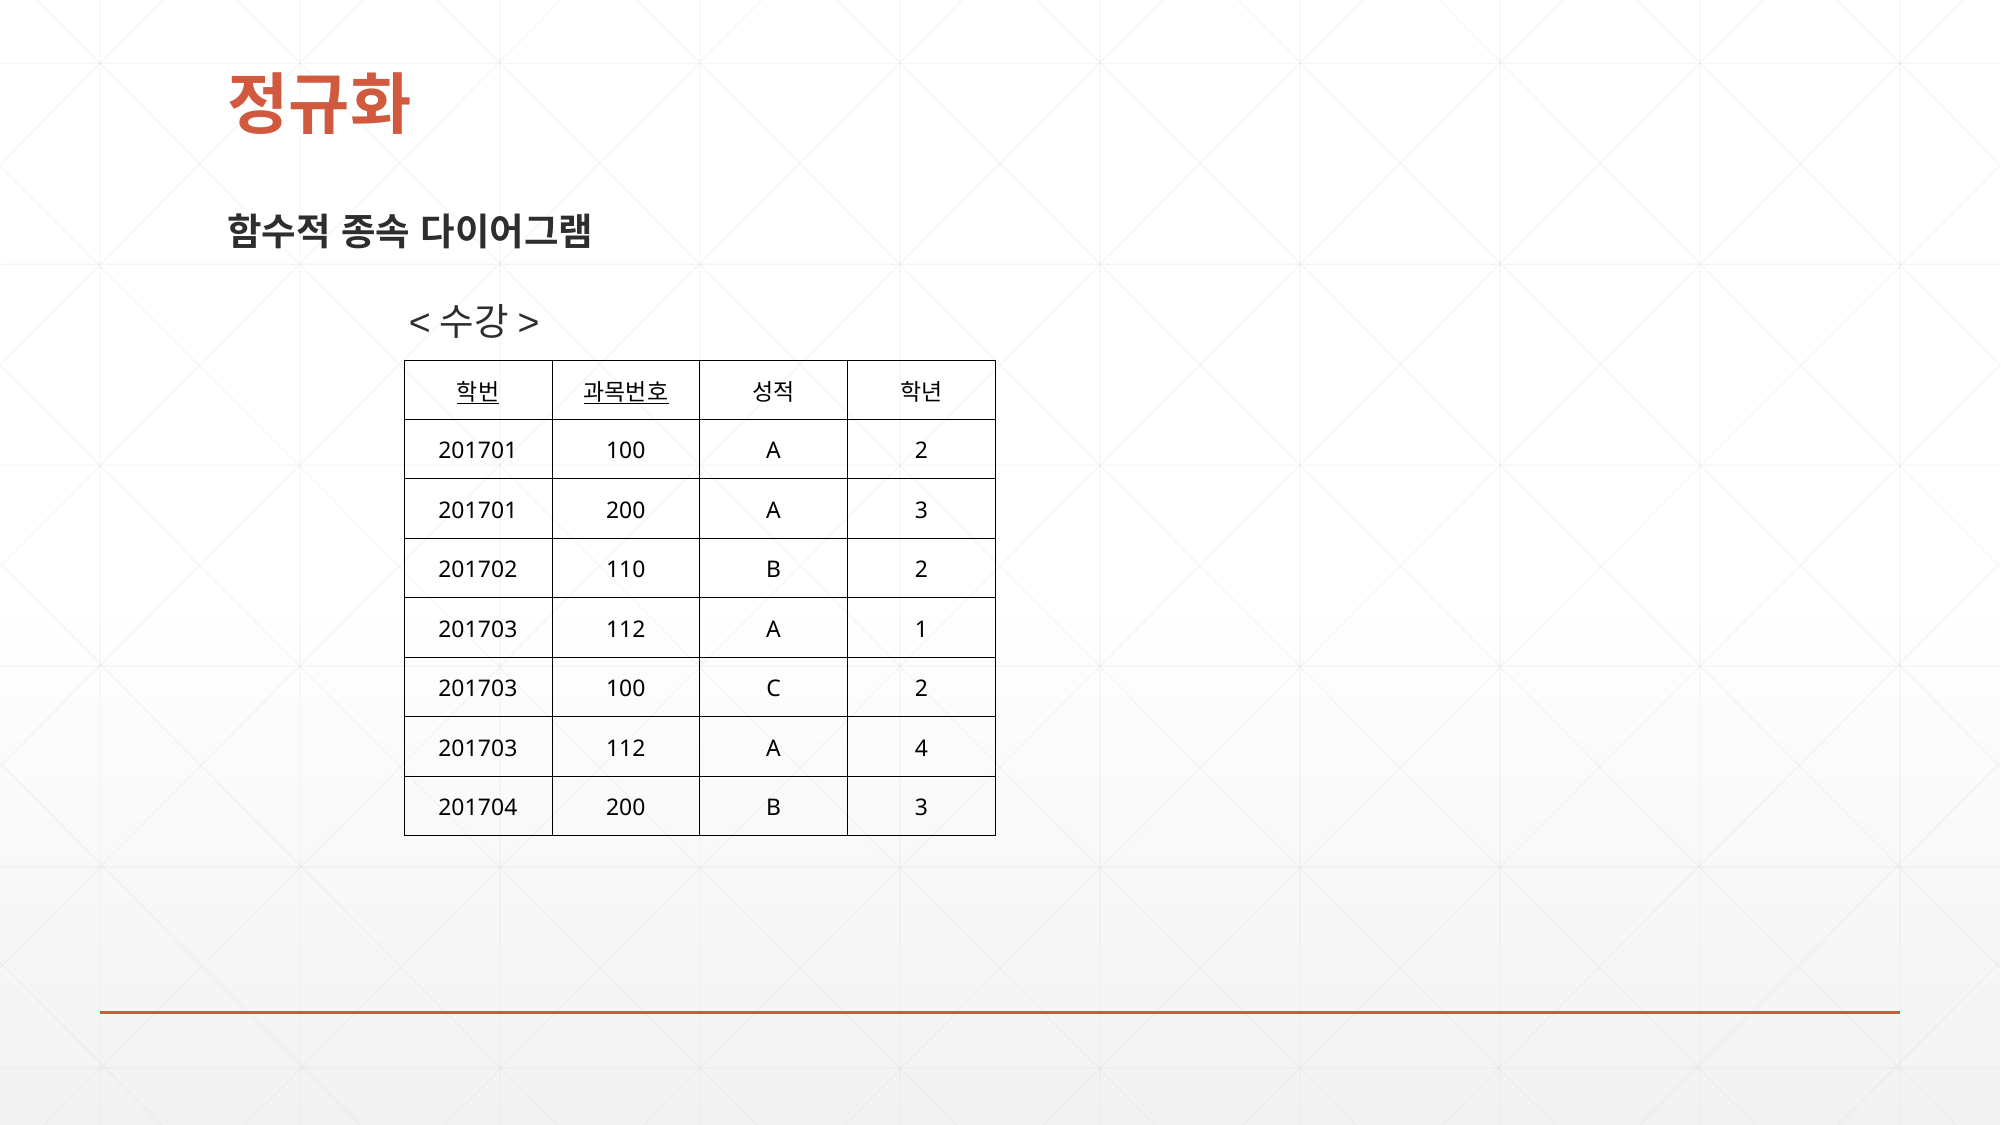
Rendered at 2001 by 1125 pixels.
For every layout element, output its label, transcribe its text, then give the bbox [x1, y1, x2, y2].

table_cell A [700, 598, 847, 657]
table_cell C [700, 658, 847, 716]
table_cell 110 [553, 539, 699, 597]
text_box 함수적 종속 다이어그램 <수강> [212, 200, 1949, 351]
table_cell 201704 [405, 777, 552, 835]
table_cell 1 [848, 598, 995, 657]
table_cell A [700, 420, 847, 478]
table_cell 100 [553, 658, 699, 716]
table_cell 201701 [405, 420, 552, 478]
table_cell 200 [553, 479, 699, 538]
title 정규화 [212, 58, 1788, 150]
table_cell 201702 [405, 539, 552, 597]
table_cell 3 [848, 777, 995, 835]
table_cell 200 [553, 777, 699, 835]
table_header 과목번호 [553, 361, 699, 419]
table_cell 112 [553, 717, 699, 776]
table_cell 112 [553, 598, 699, 657]
table_cell A [700, 717, 847, 776]
table_cell 3 [848, 479, 995, 538]
table_cell 2 [848, 658, 995, 716]
table_cell 2 [848, 539, 995, 597]
table_header 학년 [848, 361, 995, 419]
table_cell 4 [848, 717, 995, 776]
table_cell B [700, 539, 847, 597]
table_cell A [700, 479, 847, 538]
table_cell 100 [553, 420, 699, 478]
table_cell 201703 [405, 717, 552, 776]
table_cell 201703 [405, 658, 552, 716]
table_cell B [700, 777, 847, 835]
table_cell 201701 [405, 479, 552, 538]
table_cell 201703 [405, 598, 552, 657]
table_header 학번 [405, 361, 552, 419]
table_header 성적 [700, 361, 847, 419]
table_cell 2 [848, 420, 995, 478]
